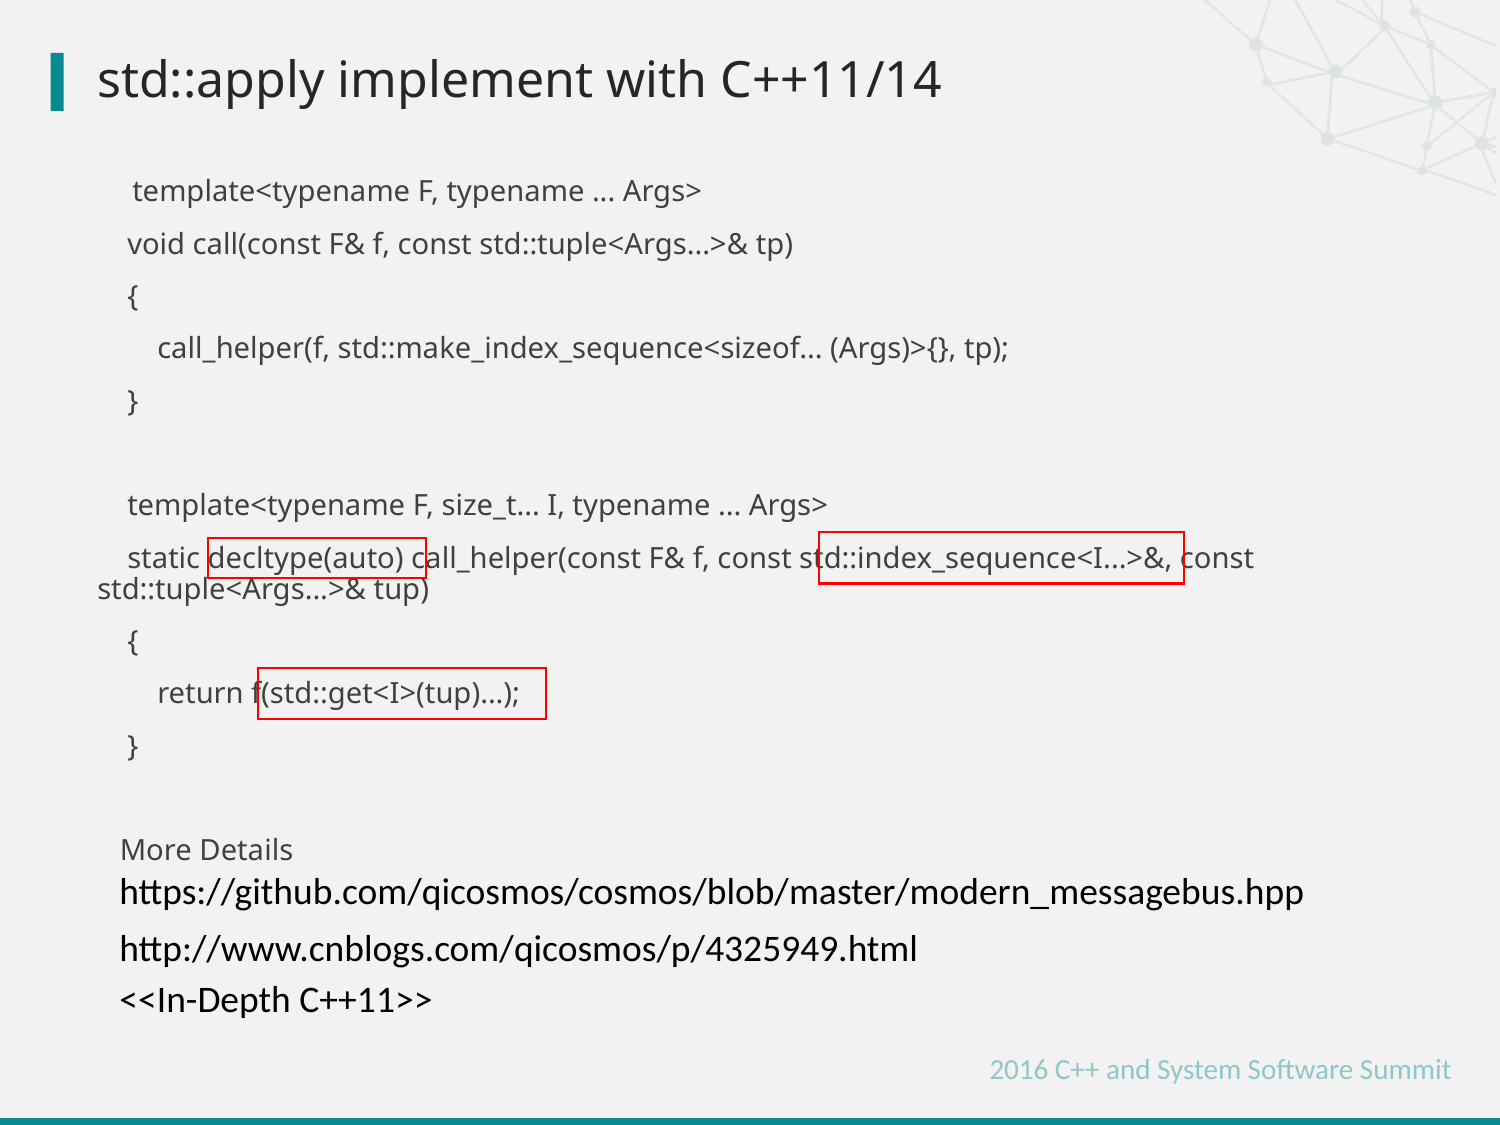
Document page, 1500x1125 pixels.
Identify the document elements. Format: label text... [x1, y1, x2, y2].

text_box [257, 667, 547, 720]
text_box [818, 531, 1185, 585]
text_box https://github.com/qicosmos/cosmos/blob/master/modern_messagebus.hpp [104, 859, 1350, 920]
text_box <<In-Depth C++11>> [104, 968, 967, 1028]
list template<typename F, typename ... Args> void call(const F& f, const std::tuple<Args...>& tp) { call_helper(f, std::make_index_sequence<sizeof... (Args)>{}, tp); } template<typename F, size_t... I, typename ... Args> static decltype(auto) call_helper(const F& f, const std::index_sequence<I...>&, const std::tuple<Args...>& tup) { return f(std::get<I>(tup)...); } More Details [82, 165, 1457, 1018]
picture [0, 1118, 1500, 1125]
text_box [207, 537, 427, 579]
title std::apply implement with C++11/14 [82, 46, 1185, 117]
text_box http://www.cnblogs.com/qicosmos/p/4325949.html [104, 916, 999, 976]
